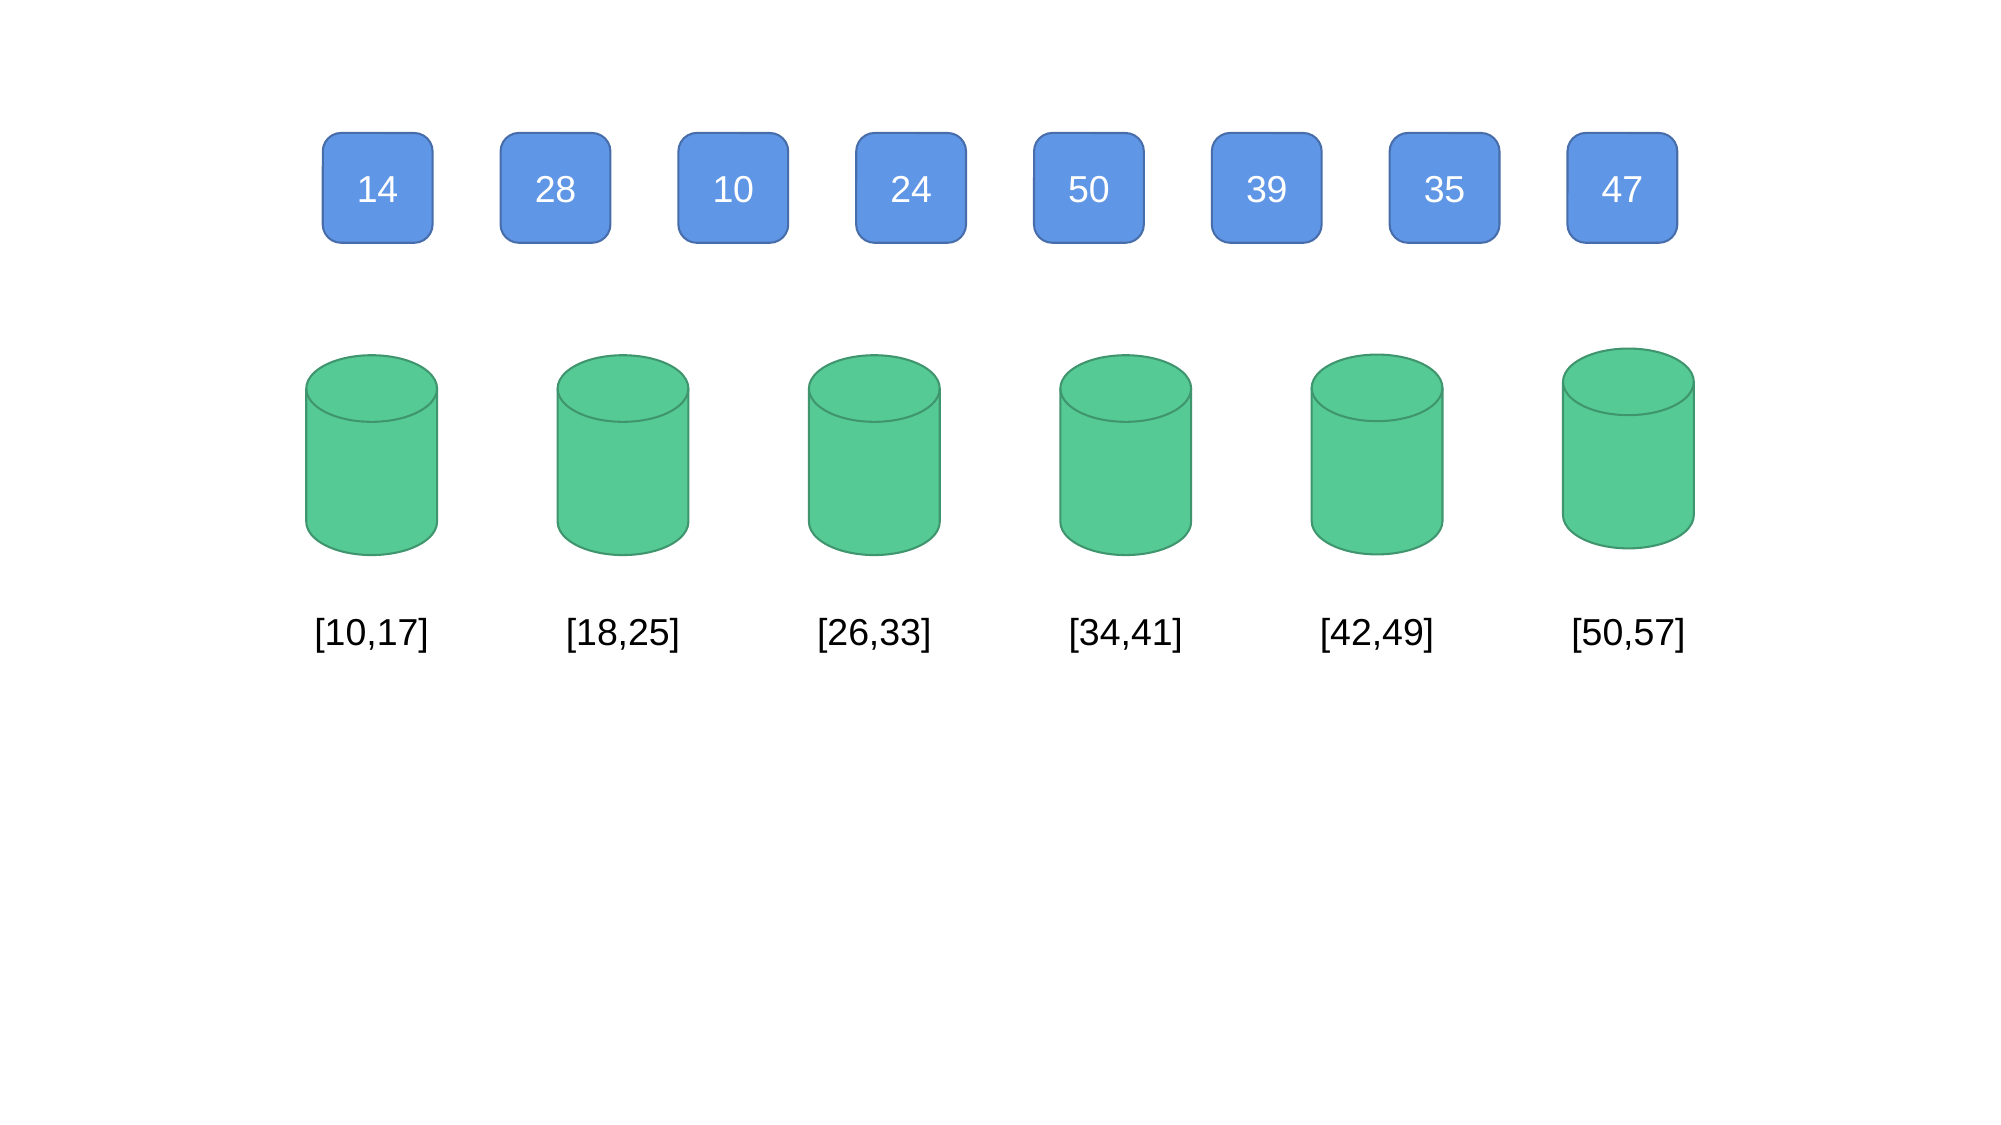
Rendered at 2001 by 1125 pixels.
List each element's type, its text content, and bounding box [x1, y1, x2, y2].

text_box 35 [1388, 131, 1501, 244]
text_box 50 [1032, 131, 1145, 244]
text_box 39 [1210, 131, 1323, 244]
text_box 28 [499, 131, 612, 244]
text_box 47 [1566, 131, 1679, 244]
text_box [292, 348, 1708, 662]
text_box 14 [321, 131, 434, 244]
text_box 10 [677, 131, 790, 244]
text_box 24 [855, 131, 968, 244]
